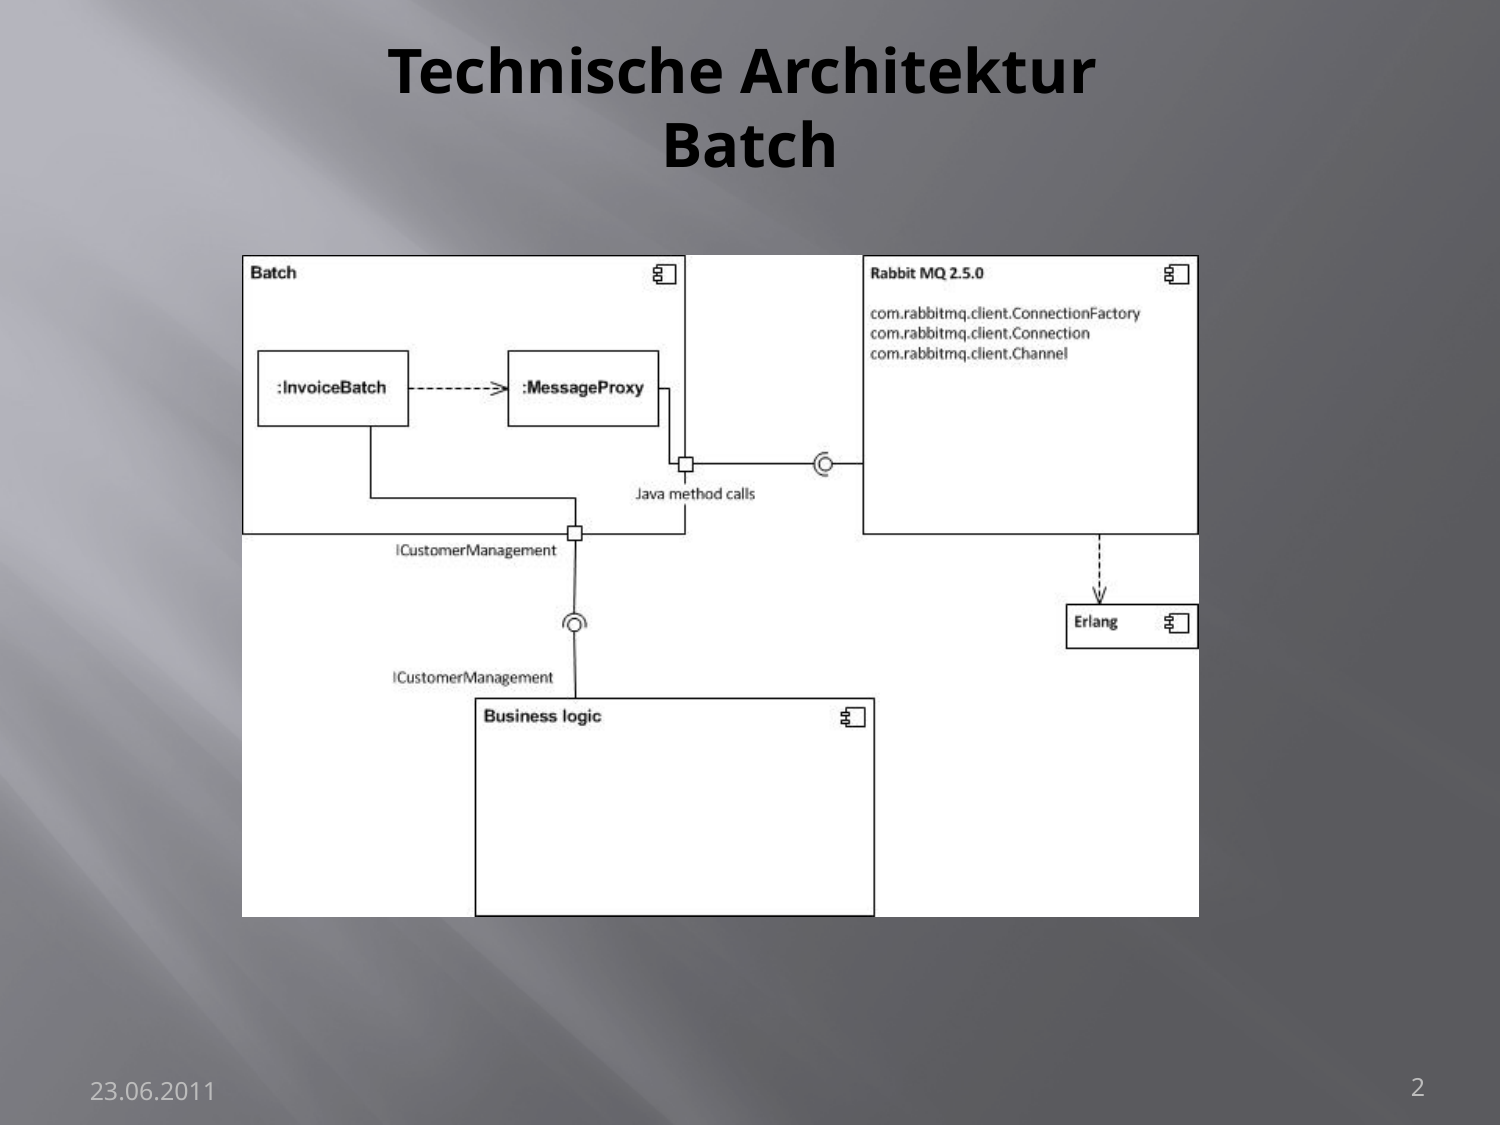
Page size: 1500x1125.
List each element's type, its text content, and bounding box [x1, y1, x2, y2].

title Technische Architektur Batch [75, 23, 1425, 188]
picture [241, 255, 1199, 917]
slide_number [75, 1052, 425, 1113]
slide_number 2 [1299, 1052, 1425, 1113]
